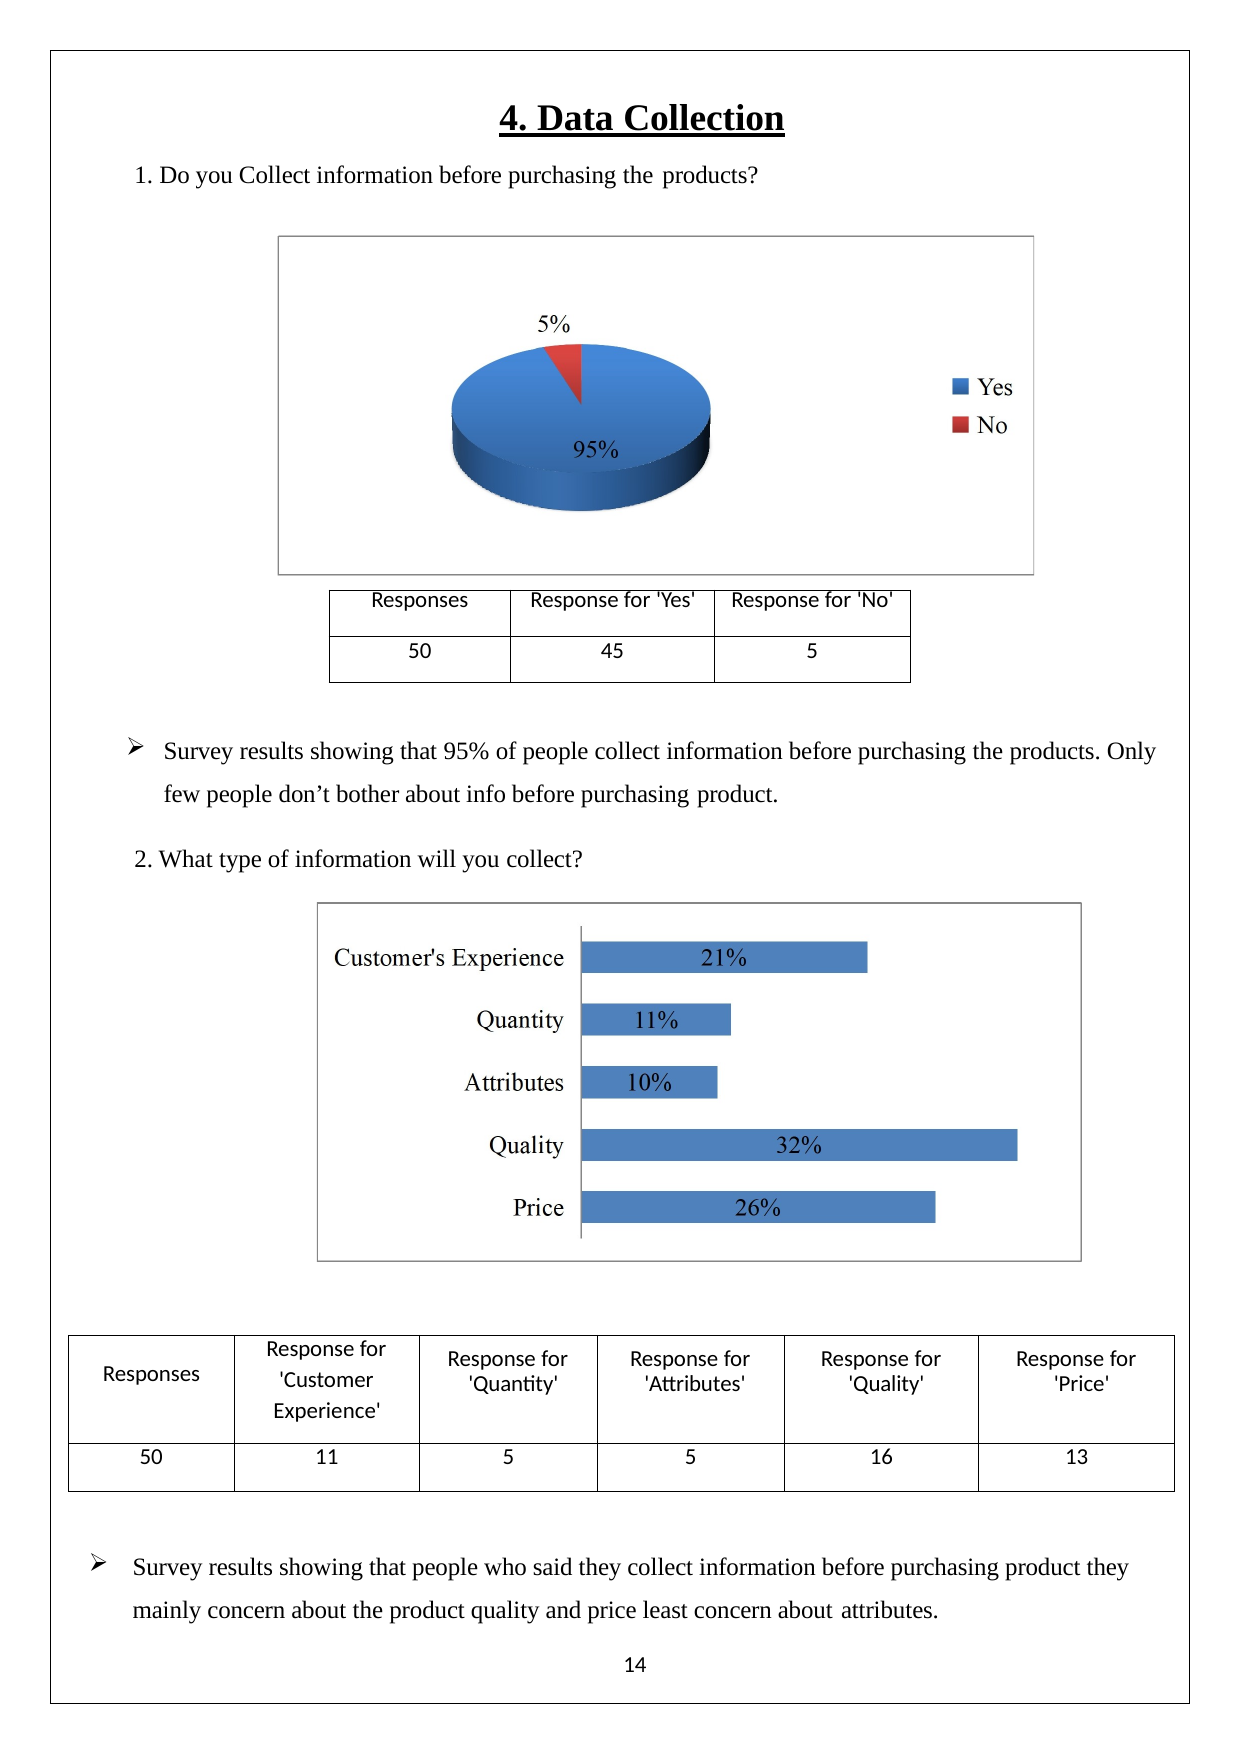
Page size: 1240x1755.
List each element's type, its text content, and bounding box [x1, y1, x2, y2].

slide_number 14 [617, 1653, 653, 1755]
table_cell 13 [979, 1444, 1174, 1491]
table_header Response for 'No' [715, 591, 910, 636]
text_box [316, 902, 1082, 1263]
table_header Responses [330, 591, 510, 636]
table_cell 50 [69, 1444, 234, 1491]
text_box Survey results showing that 95% of people collect information before purchasing the products. Only few people don’t bother about info before purchasing product. 2. What type of information will you collect? [124, 718, 1187, 873]
text_box [277, 234, 1035, 576]
table_header Response for 'Attributes' [598, 1336, 784, 1443]
table_header Response for 'Yes' [511, 591, 714, 636]
text_box Survey results showing that people who said they collect information before purchasing product they mainly concern about the product quality and price least concern about attributes. [86, 1535, 1187, 1624]
table_cell 5 [715, 637, 910, 682]
table_header Response for 'Quantity' [420, 1336, 597, 1443]
table_header Response for 'Price' [979, 1336, 1174, 1443]
table_header Response for 'Quality' [785, 1336, 978, 1443]
table_header Responses [69, 1336, 234, 1443]
table_cell 11 [235, 1444, 419, 1491]
table_cell 5 [420, 1444, 597, 1491]
table_cell 50 [330, 637, 510, 682]
text_box 4. Data Collection 1. Do you Collect information before purchasing the products? [132, 91, 788, 189]
table_cell 16 [785, 1444, 978, 1491]
table_cell 5 [598, 1444, 784, 1491]
table_cell 45 [511, 637, 714, 682]
table_header Response for 'Customer Experience' [235, 1336, 419, 1443]
